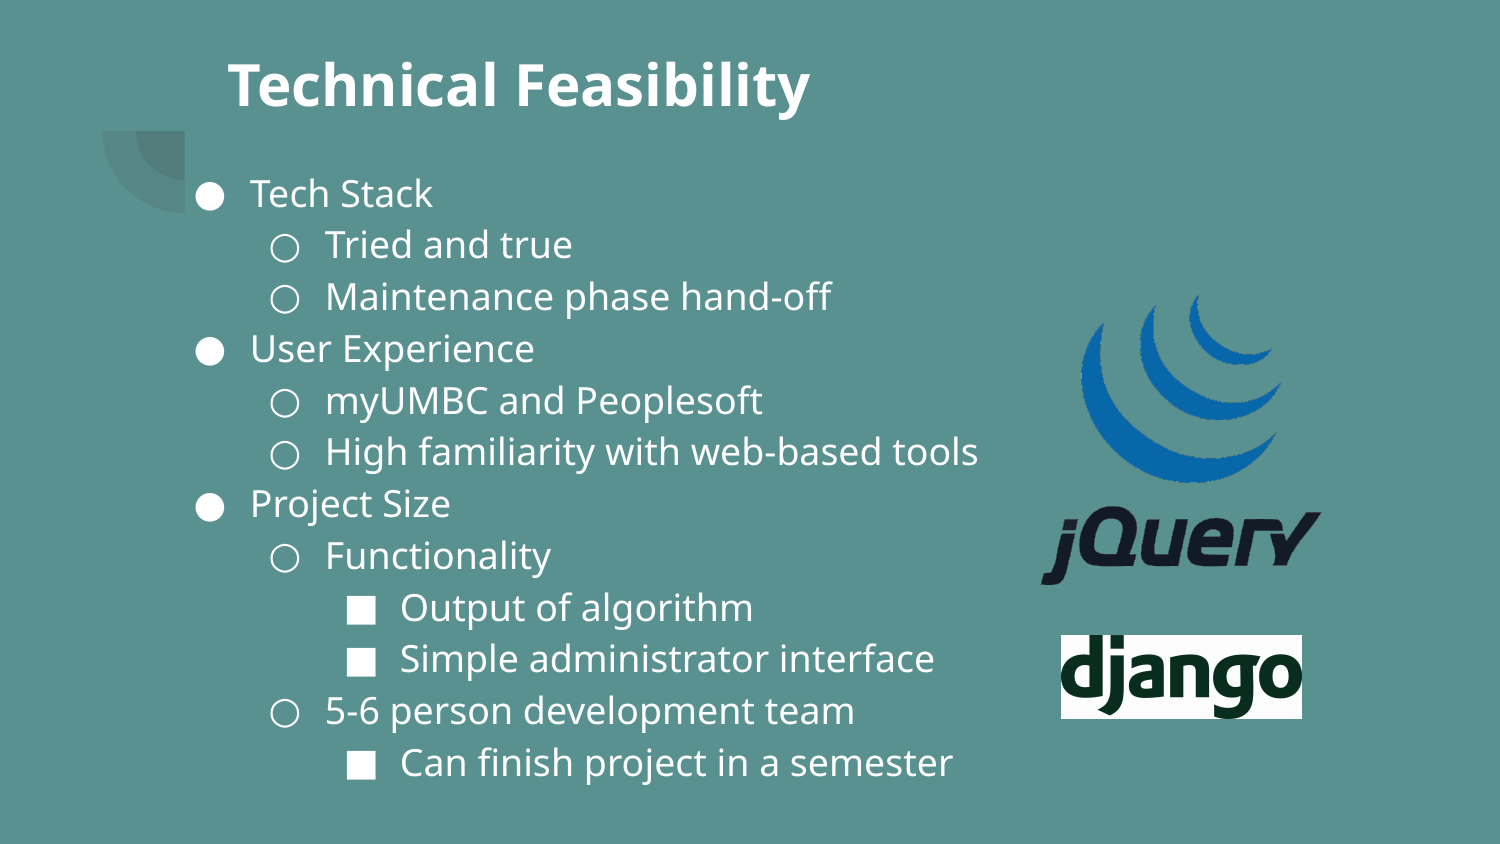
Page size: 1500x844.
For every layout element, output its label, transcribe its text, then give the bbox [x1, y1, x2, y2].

picture [1061, 635, 1302, 720]
title Technical Feasibility [212, 33, 1366, 198]
picture [1035, 294, 1327, 586]
list Tech Stack Tried and true Maintenance phase hand-off User Experience myUMBC and Peoplesoft High familiarity with web-based tools Project Size Functionality Output of algorithm Simple administrator interface 5-6 person development team Can finish project in a semester [159, 147, 1314, 636]
